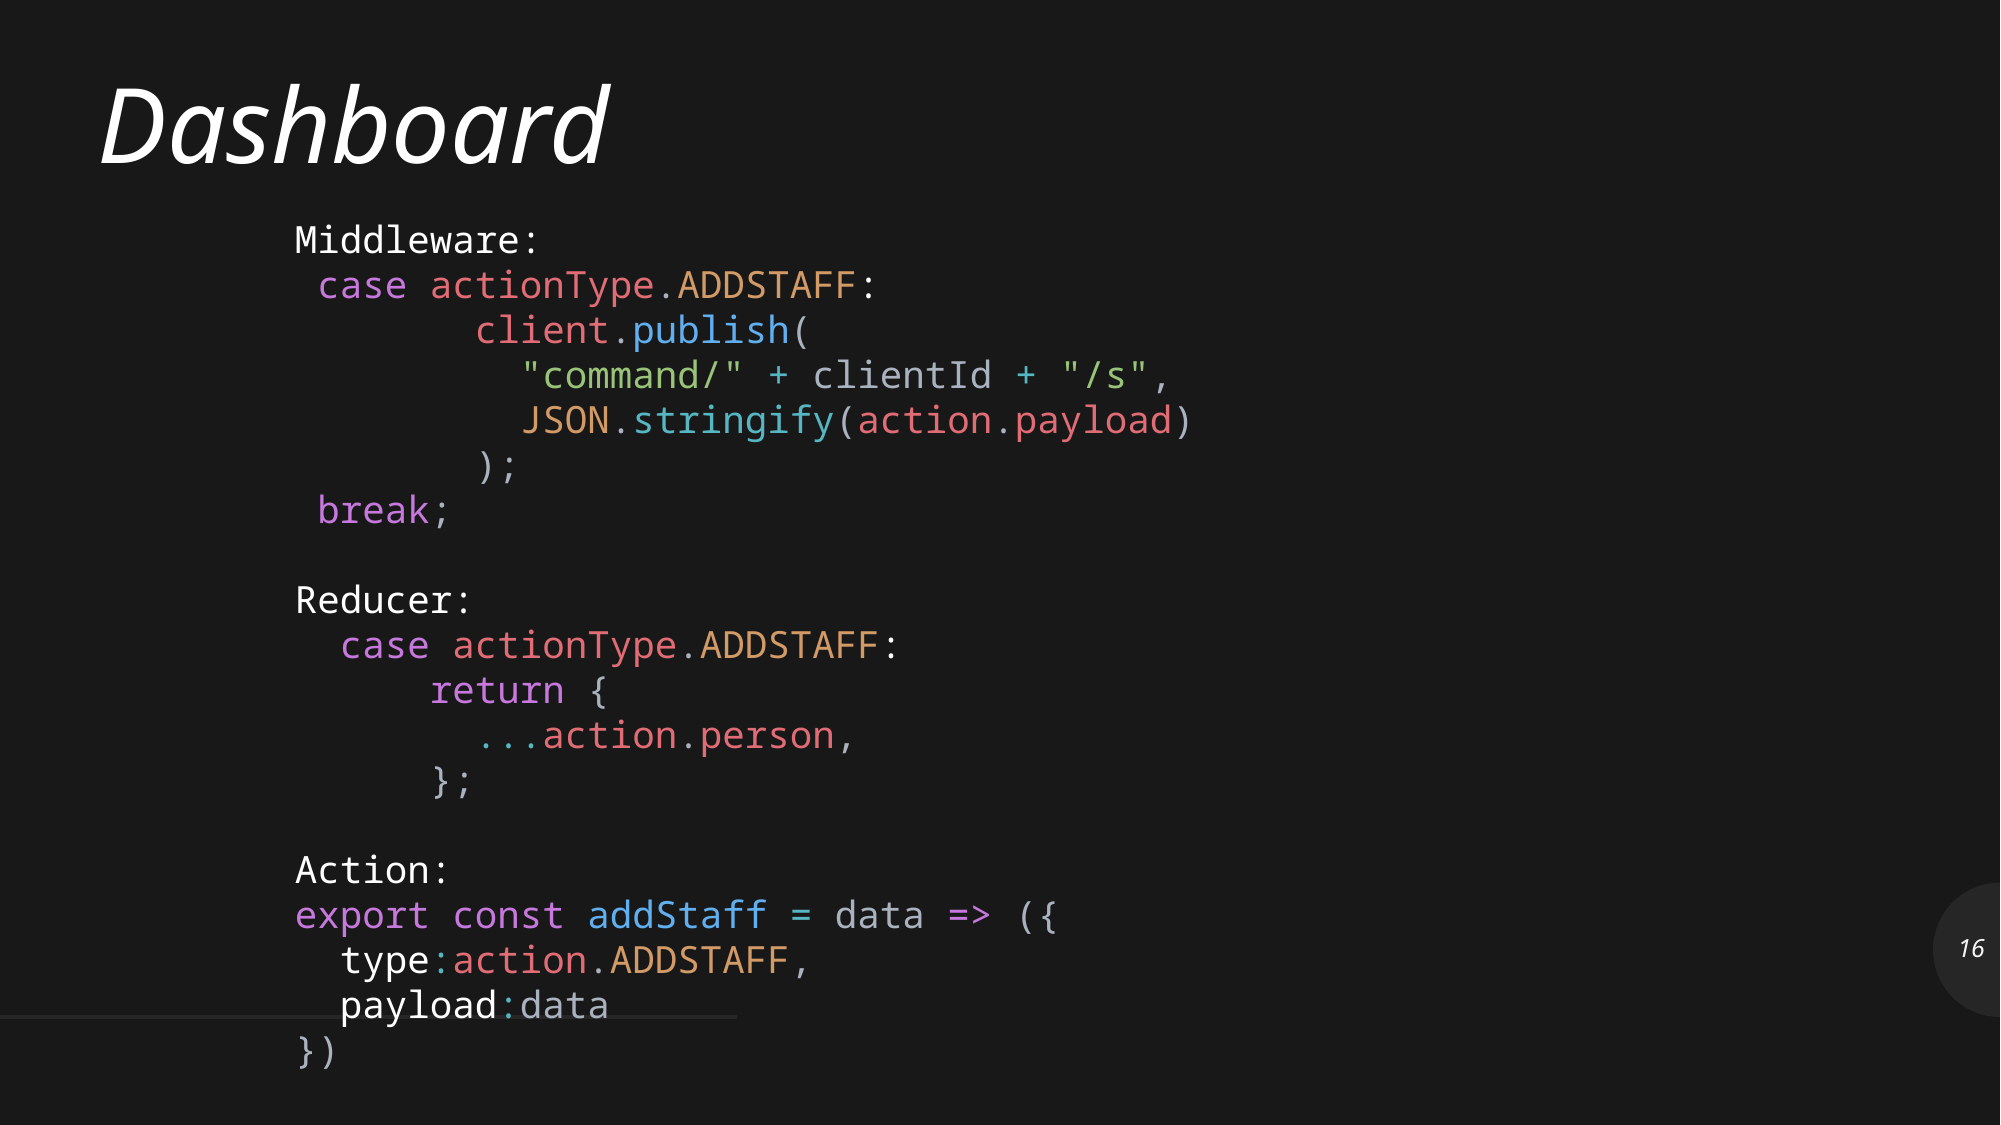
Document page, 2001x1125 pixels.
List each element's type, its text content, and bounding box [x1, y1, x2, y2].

title Dashboard [82, 66, 761, 299]
text_box Middleware: case actionType.ADDSTAFF: client.publish( "command/" + clientId + "/s", JSON.stringify(action.payload) ); break; Reducer: case actionType.ADDSTAFF: return { ...action.person, }; Action: export const addStaff = data => ({ type:action.ADDSTAFF, payload:data }) [280, 208, 2000, 1125]
